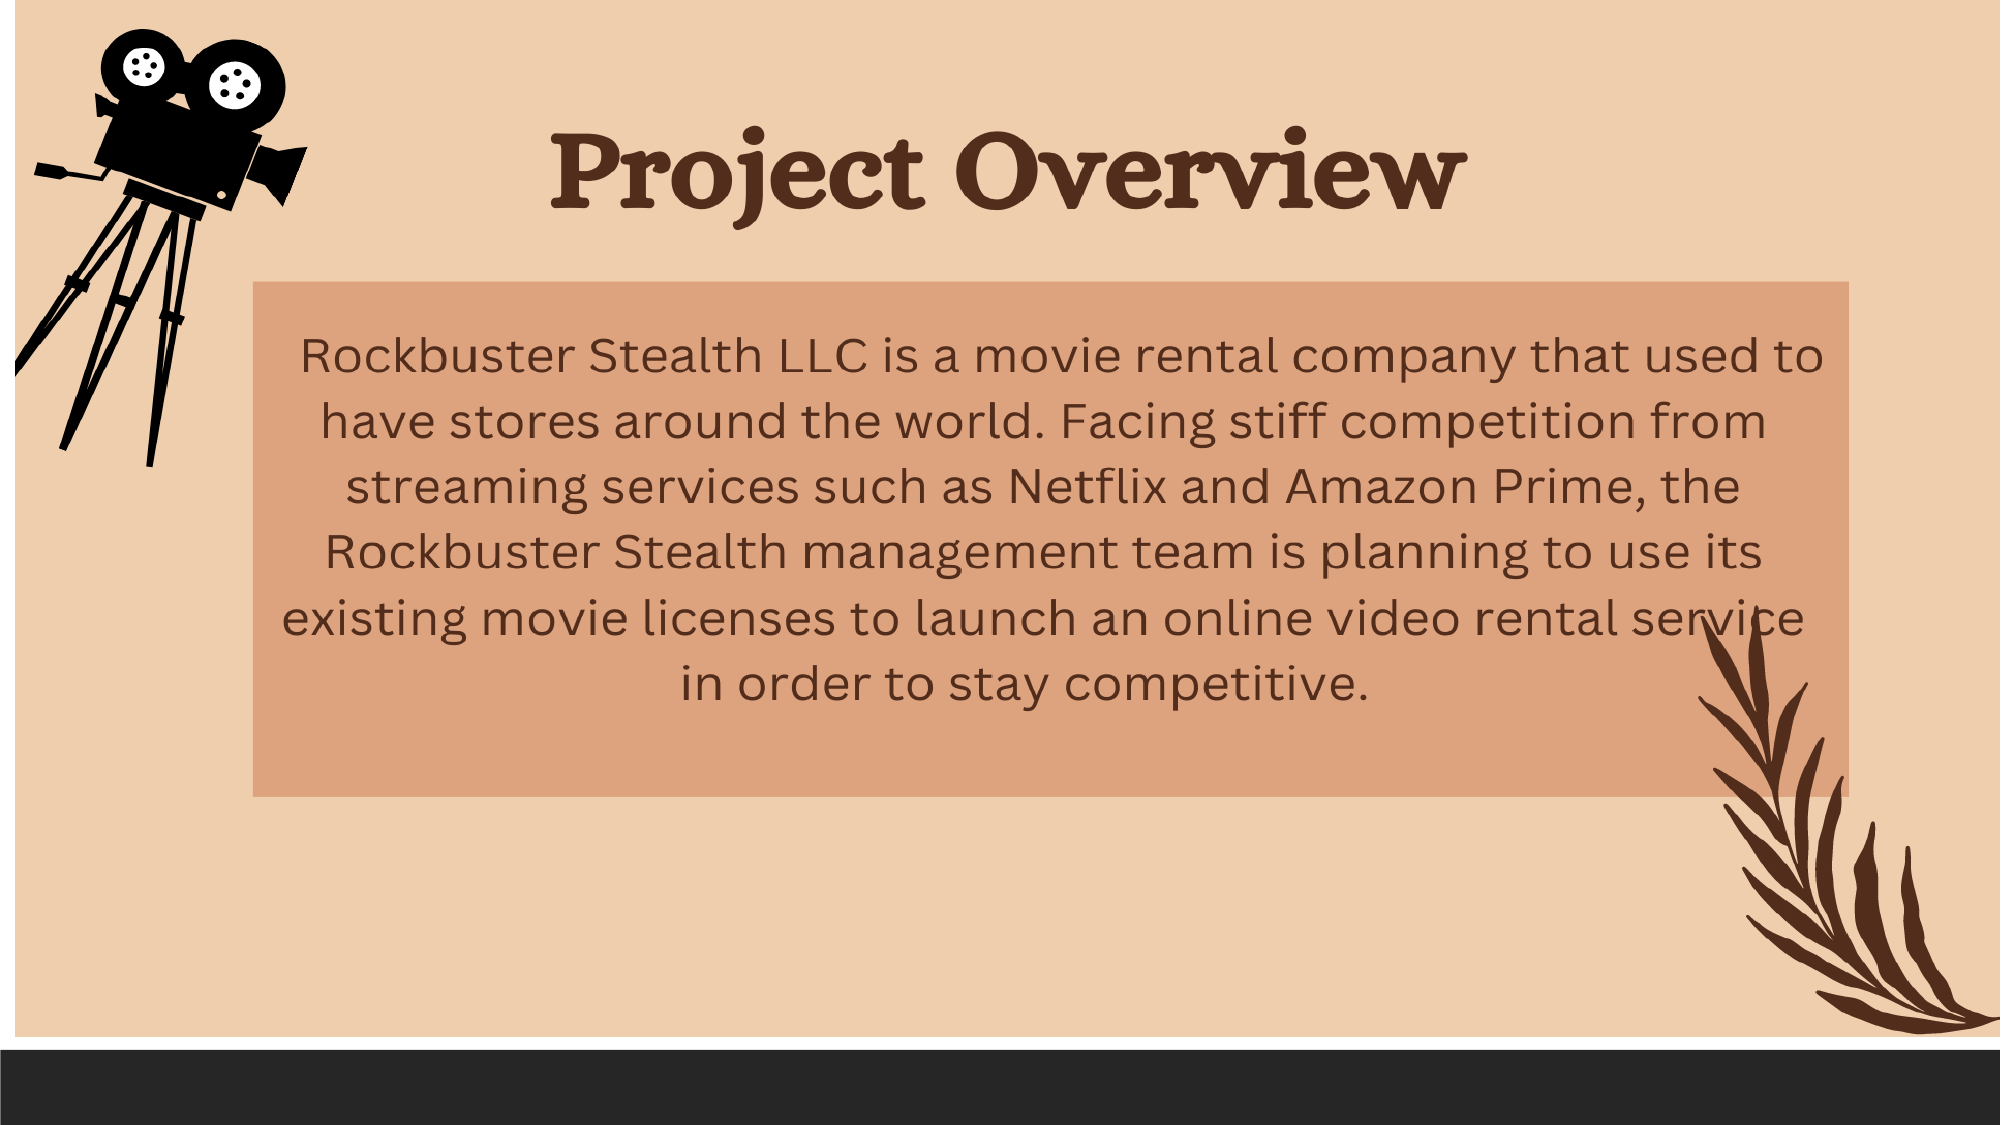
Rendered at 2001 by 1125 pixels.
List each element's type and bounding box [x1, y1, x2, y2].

list [14, 0, 2000, 1038]
